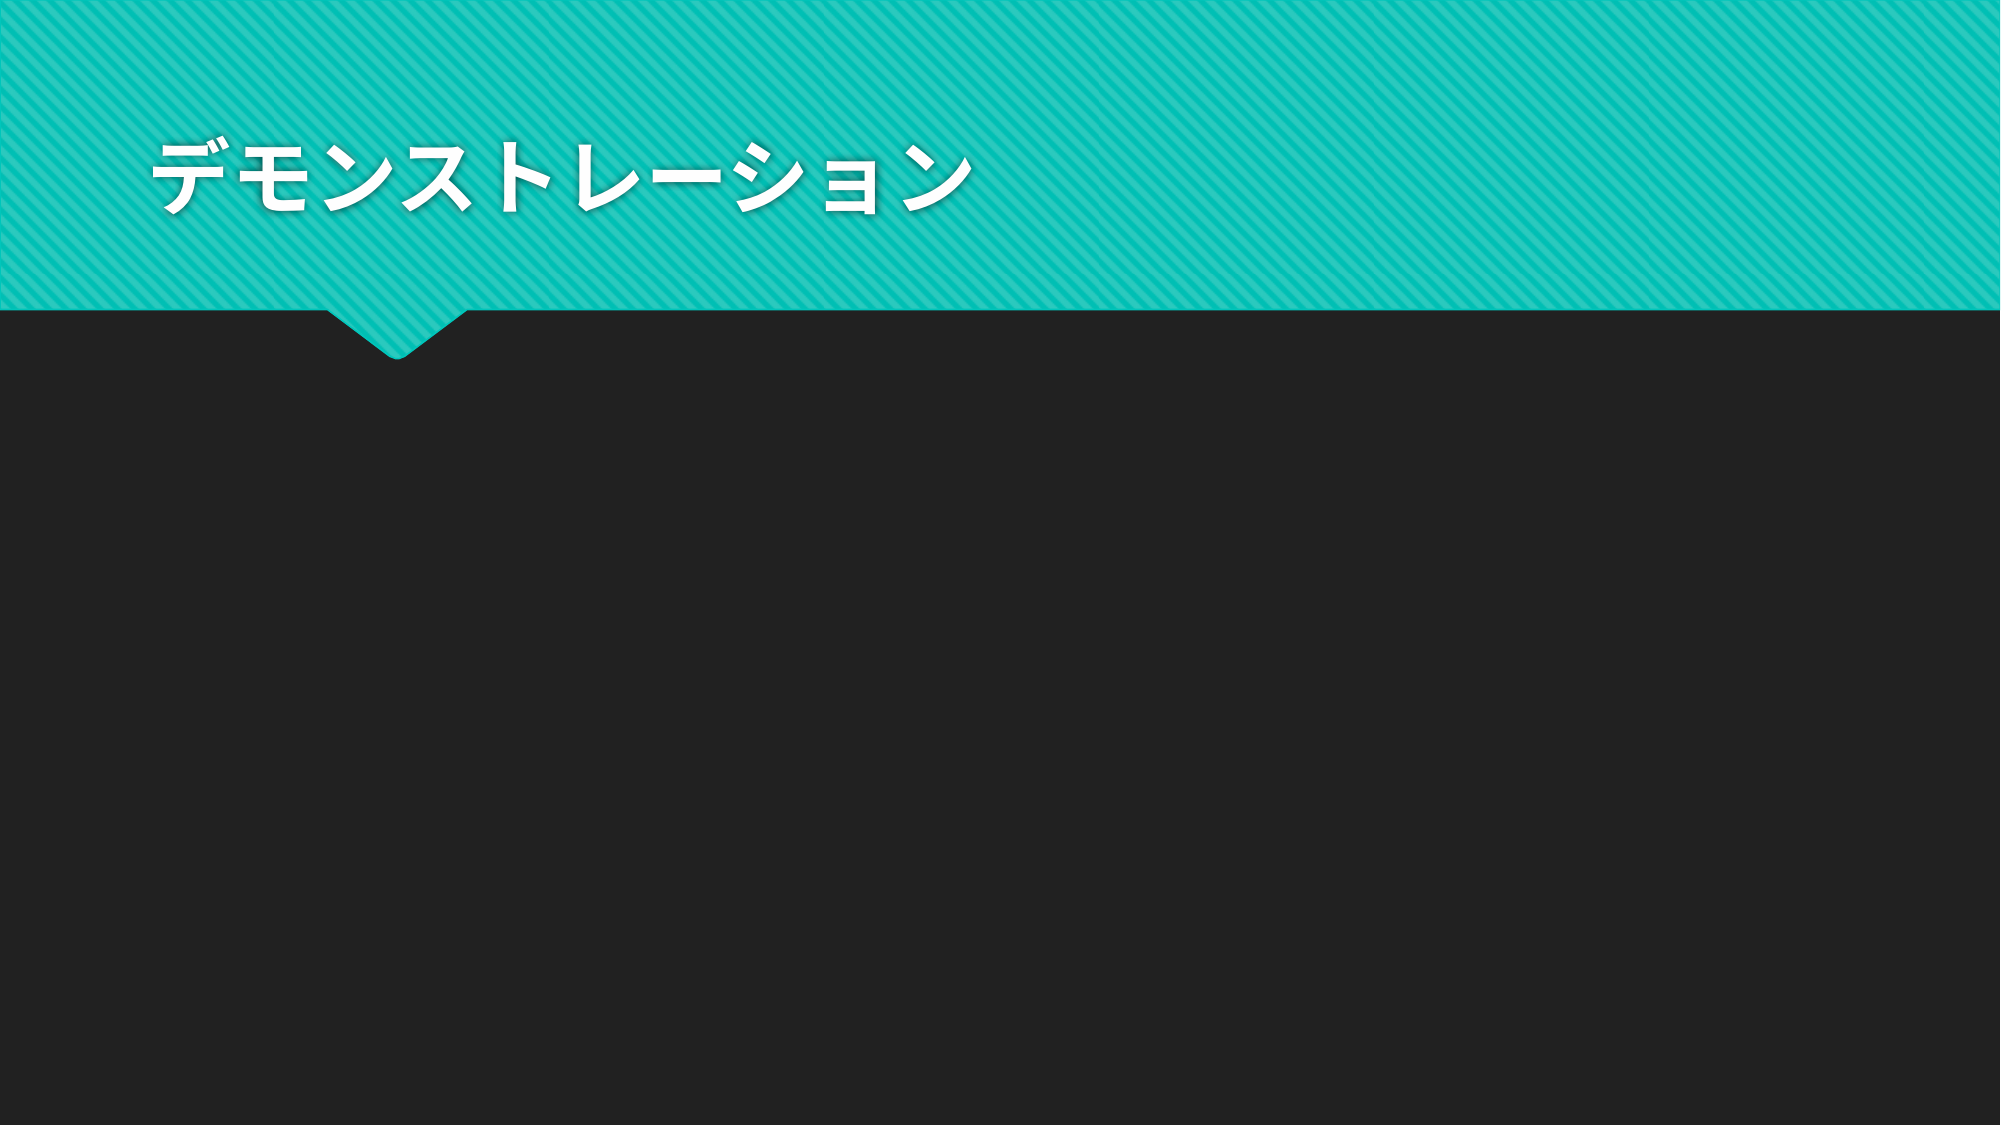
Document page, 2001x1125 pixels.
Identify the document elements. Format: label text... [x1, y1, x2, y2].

title デモンストレーション [132, 73, 1868, 233]
